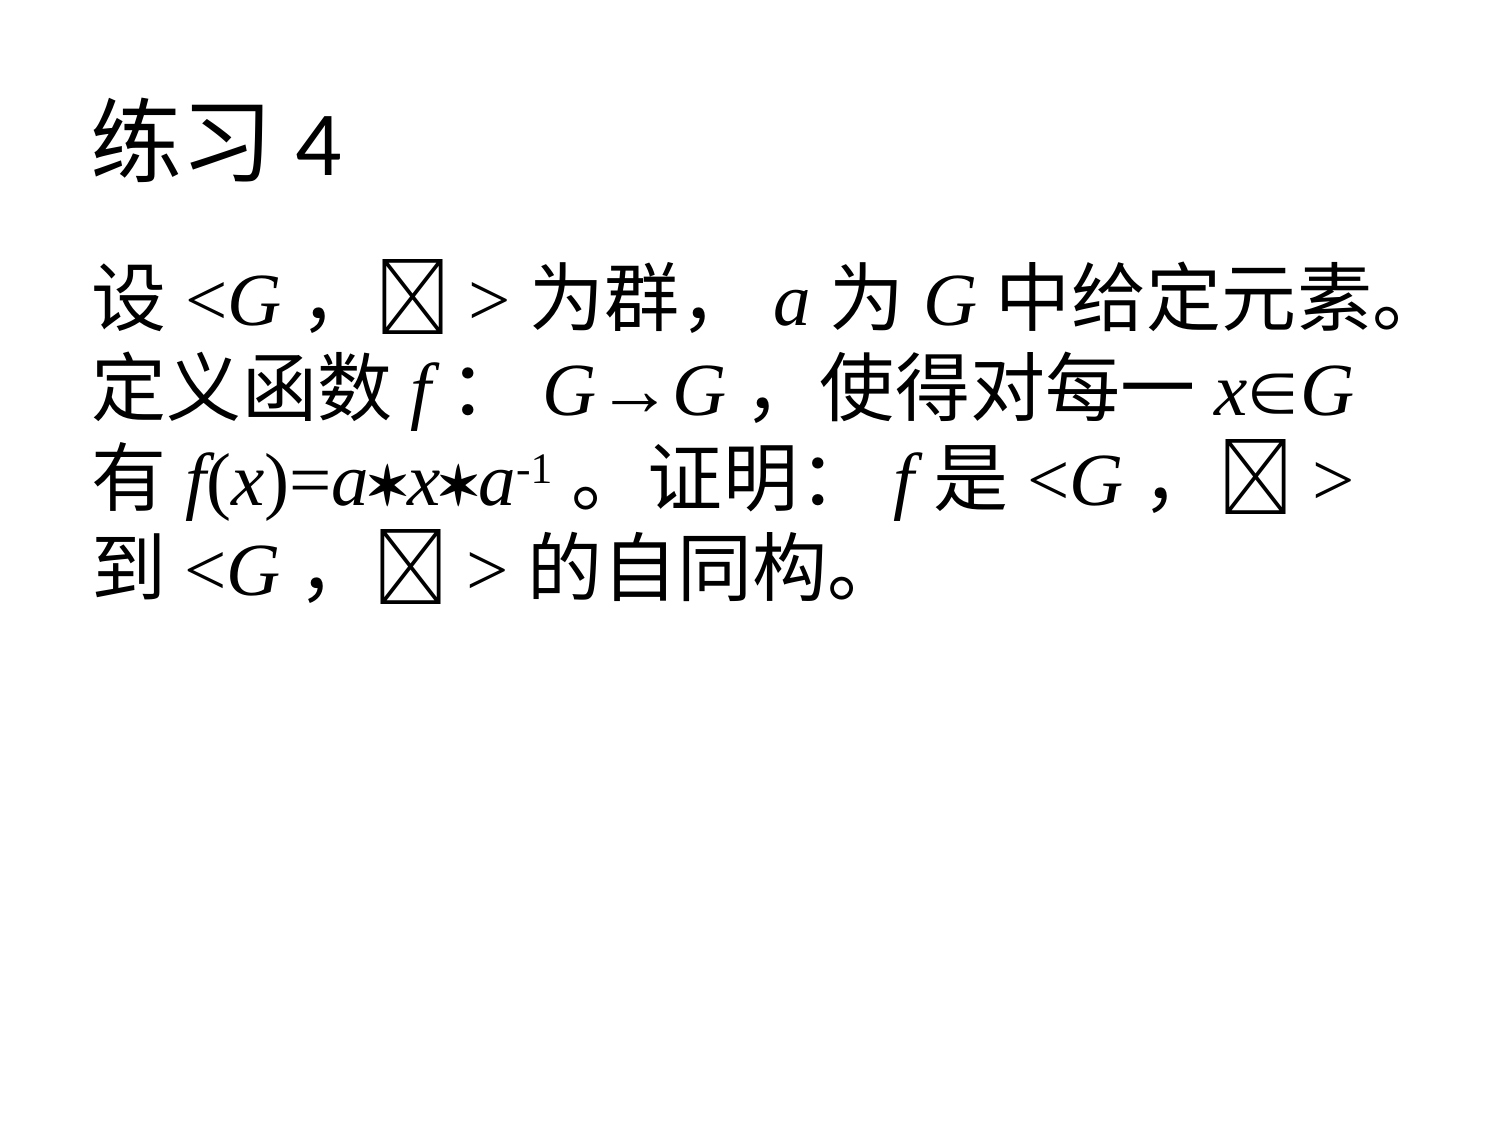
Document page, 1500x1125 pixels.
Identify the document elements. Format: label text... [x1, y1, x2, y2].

title 练习4 [75, 45, 1425, 233]
text_box 设<G，>为群，a为G中给定元素。定义函数f：G→G，使得对每一xG有f(x)=axa-1。证明：f是<G，>到<G，>的自同构。 [76, 243, 1388, 619]
